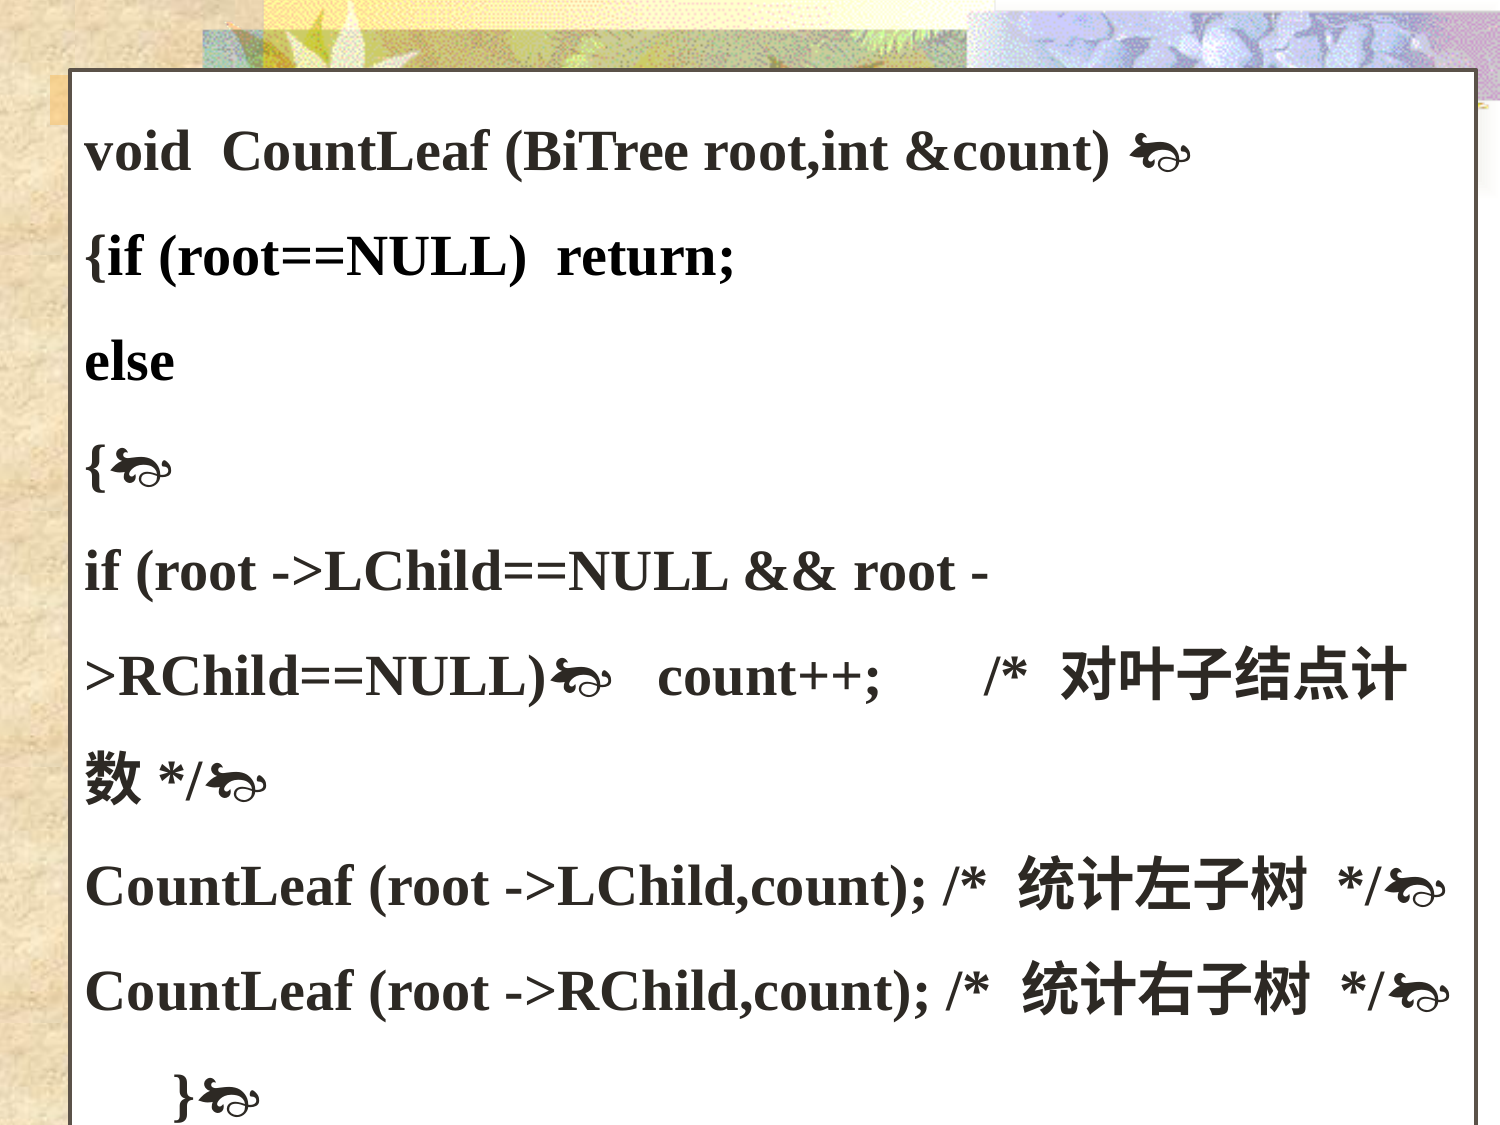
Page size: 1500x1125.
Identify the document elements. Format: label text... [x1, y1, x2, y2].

picture [0, 0, 1500, 1125]
text_box void CountLeaf (BiTree root,int &count)  {if (root==NULL) return; else { if (root ->LChild==NULL && root ->RChild==NULL) count++; /* 对叶子结点计数*/ CountLeaf (root ->LChild,count); /* 统计左子树 */ CountLeaf (root ->RChild,count); /* 统计右子树 */ } } [68, 68, 1478, 1125]
